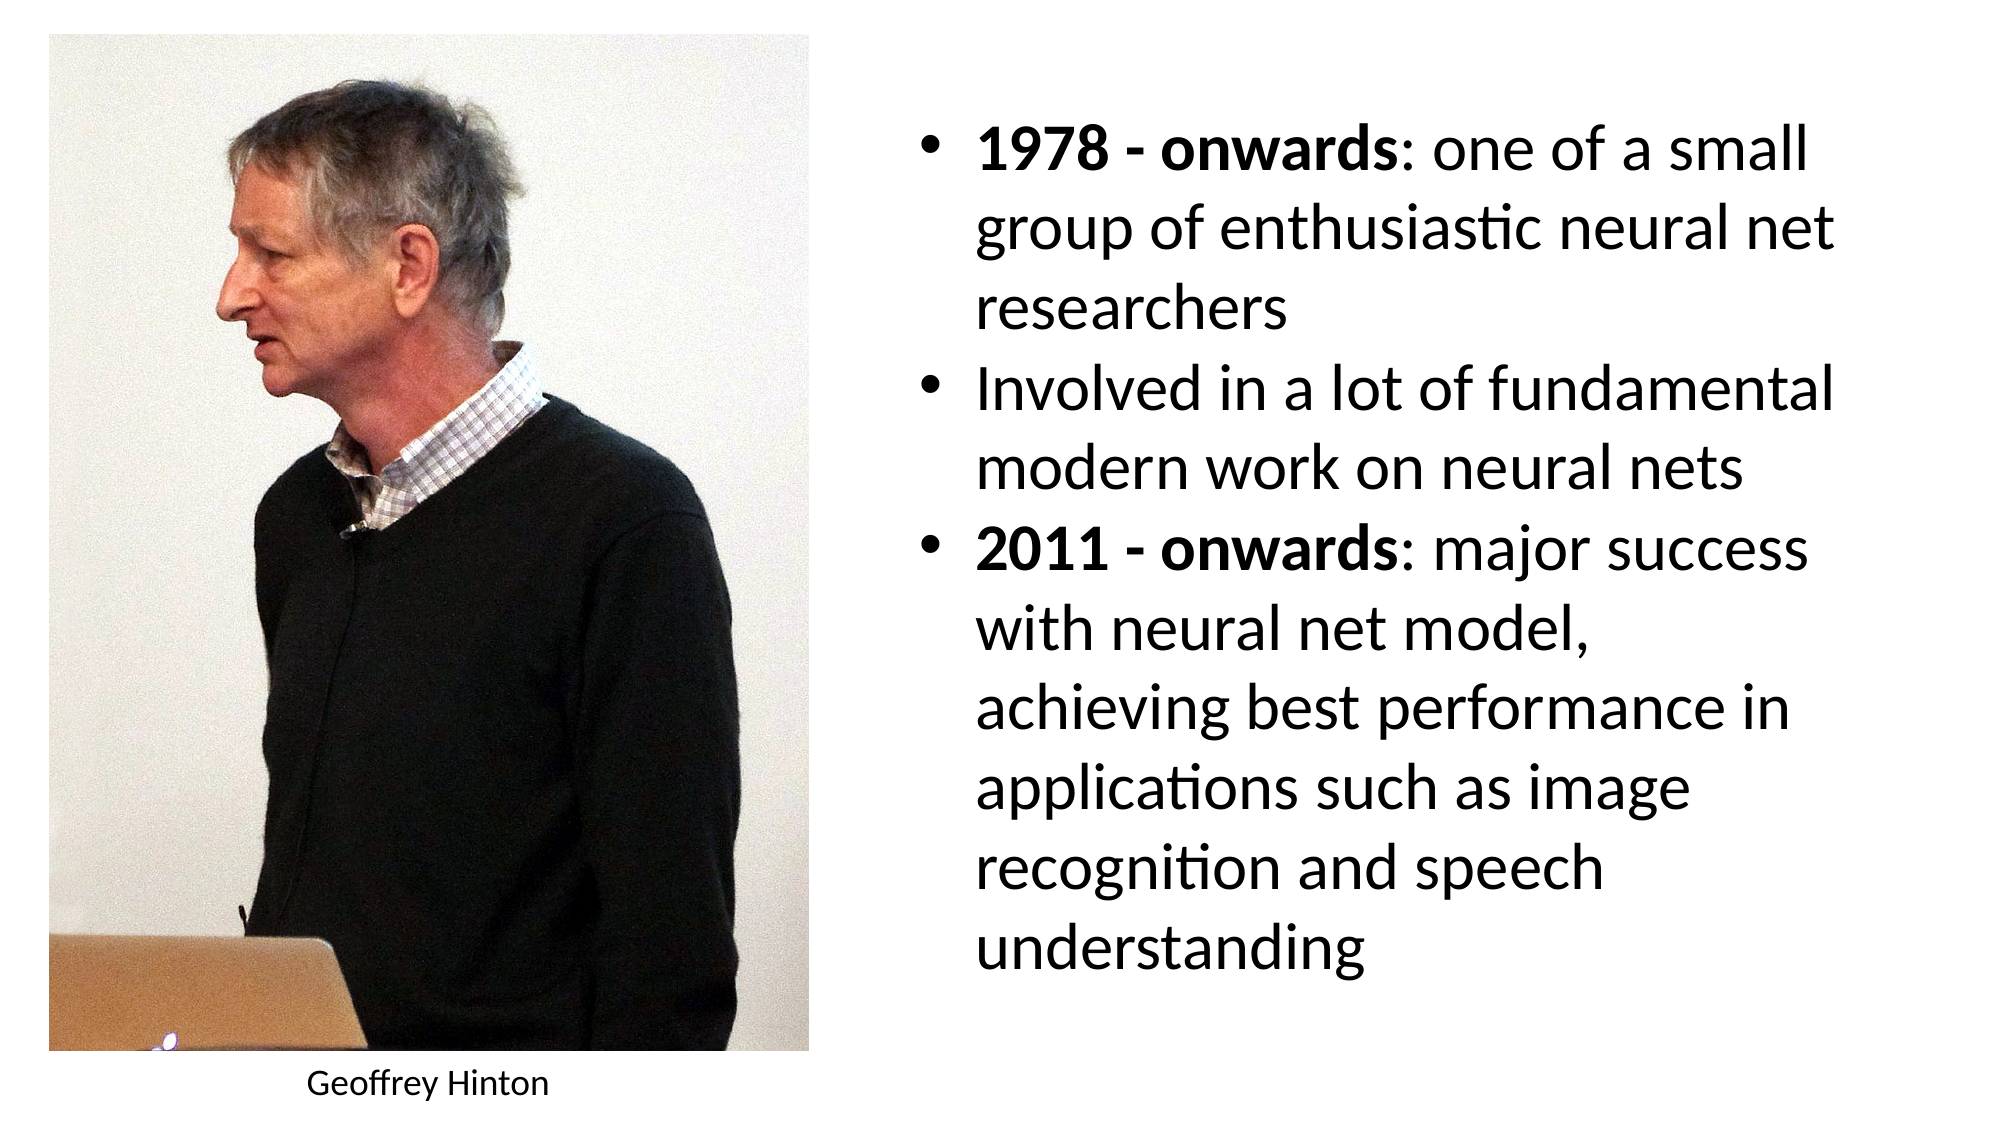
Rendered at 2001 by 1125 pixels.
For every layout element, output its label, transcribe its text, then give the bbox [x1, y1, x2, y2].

text_box 1978 - onwards: one of a small group of enthusiastic neural net researchers Involved in a lot of fundamental modern work on neural nets 2011 - onwards: major success with neural net model, achieving best performance in applications such as image recognition and speech understanding [904, 96, 1872, 1071]
picture [48, 34, 809, 1051]
text_box Geoffrey Hinton [291, 1051, 566, 1111]
